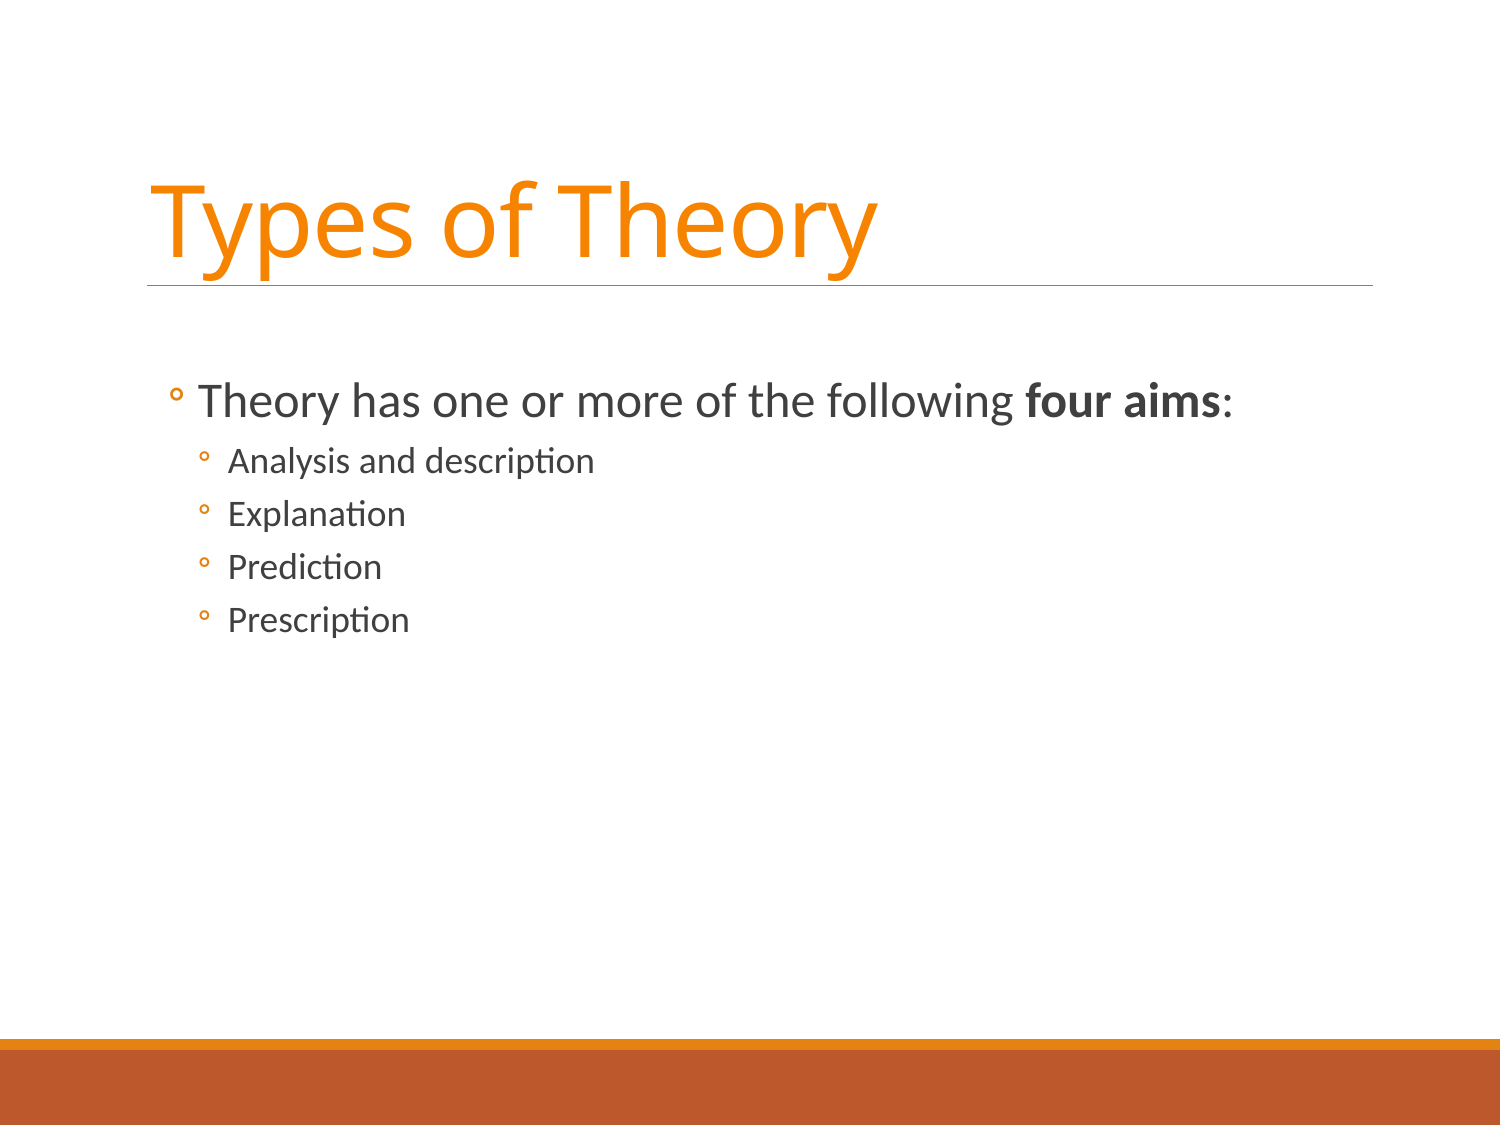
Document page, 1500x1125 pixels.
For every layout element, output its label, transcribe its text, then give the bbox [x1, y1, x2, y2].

title Types of Theory [135, 47, 1373, 285]
list Theory has one or more of the following four aims: Analysis and description Explanation Prediction Prescription [135, 302, 1373, 963]
